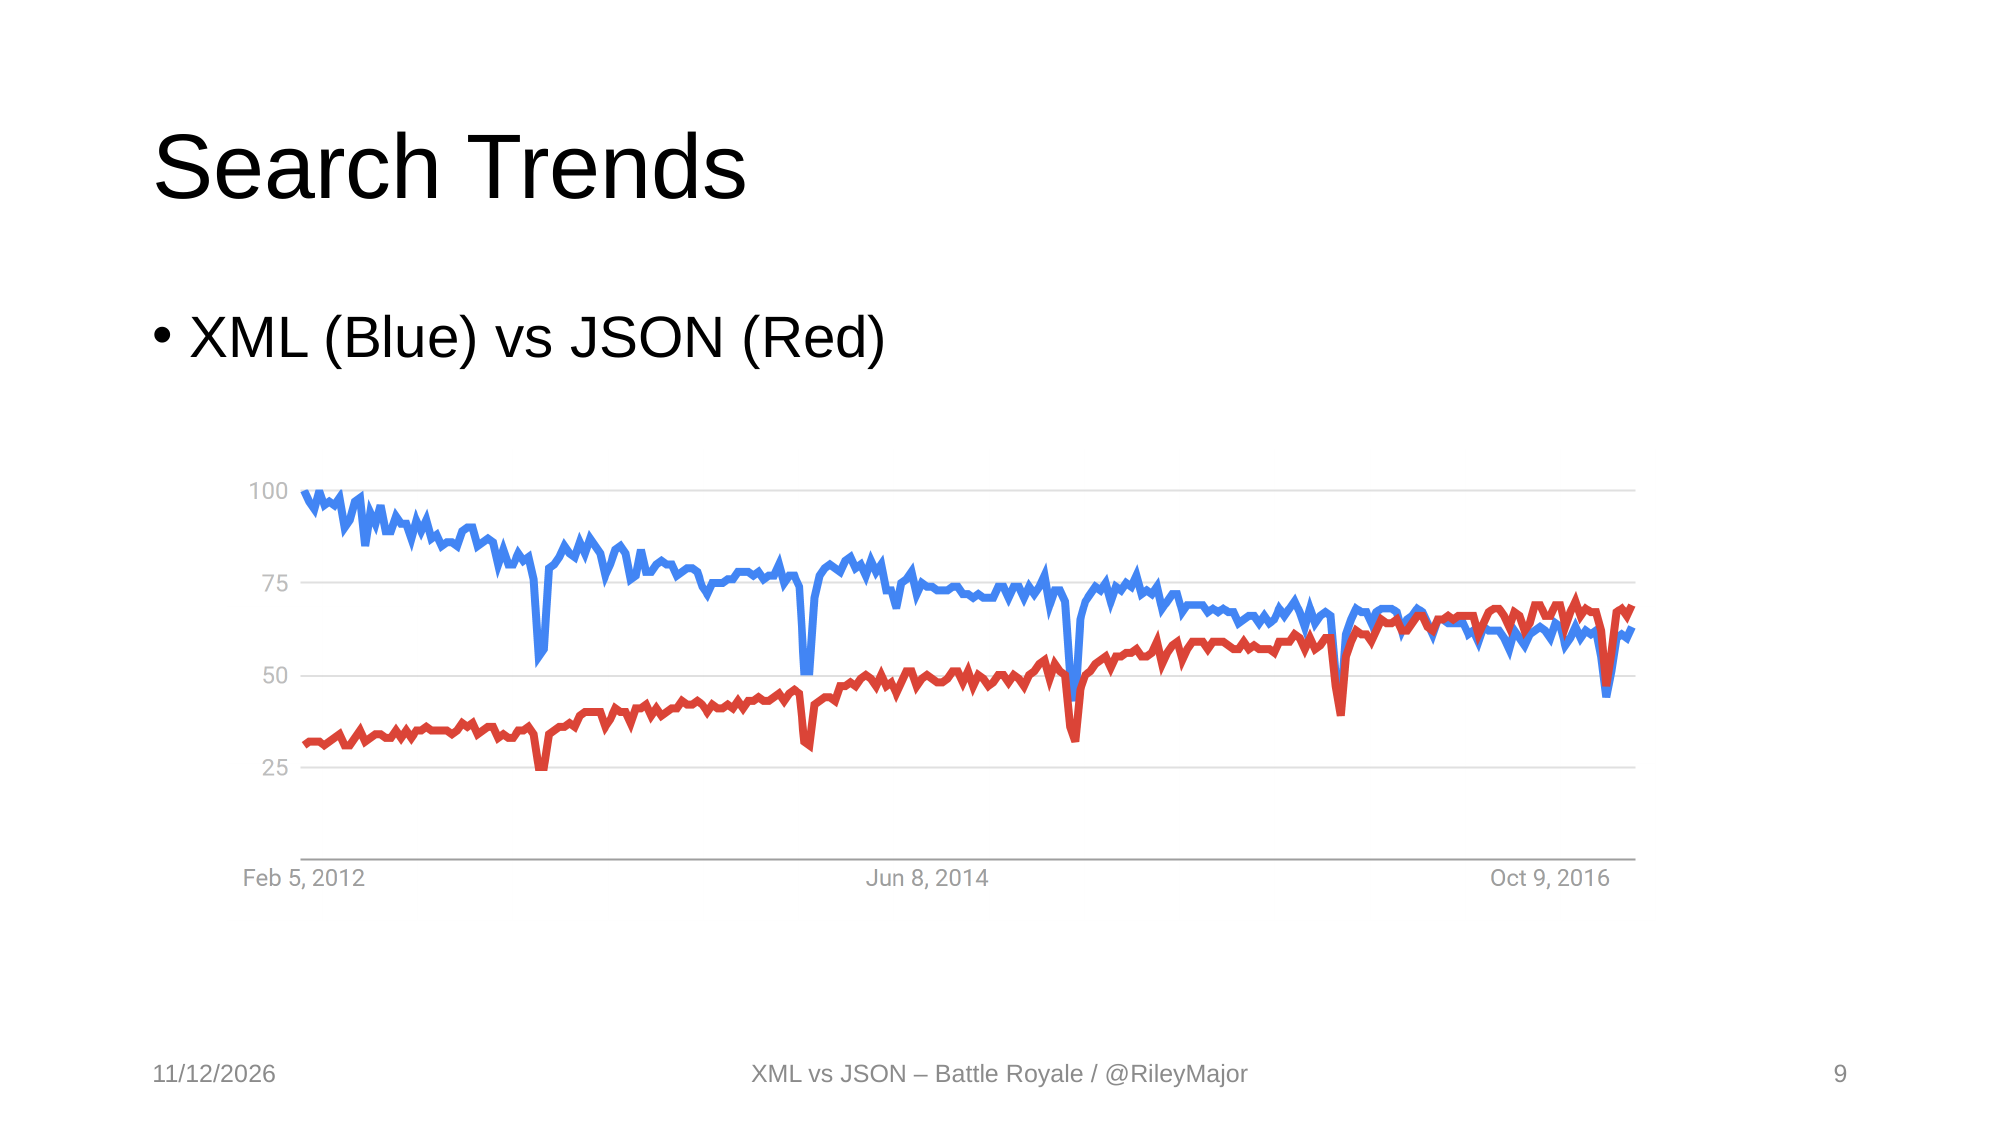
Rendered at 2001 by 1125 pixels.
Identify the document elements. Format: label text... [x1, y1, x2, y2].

slide_number 9 [1412, 1042, 1863, 1103]
list XML (Blue) vs JSON (Red) [137, 299, 1863, 1014]
footer XML vs JSON – Battle Royale / @RileyMajor [662, 1042, 1338, 1103]
title Search Trends [137, 59, 1863, 278]
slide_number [137, 1042, 588, 1103]
picture [227, 449, 1656, 921]
